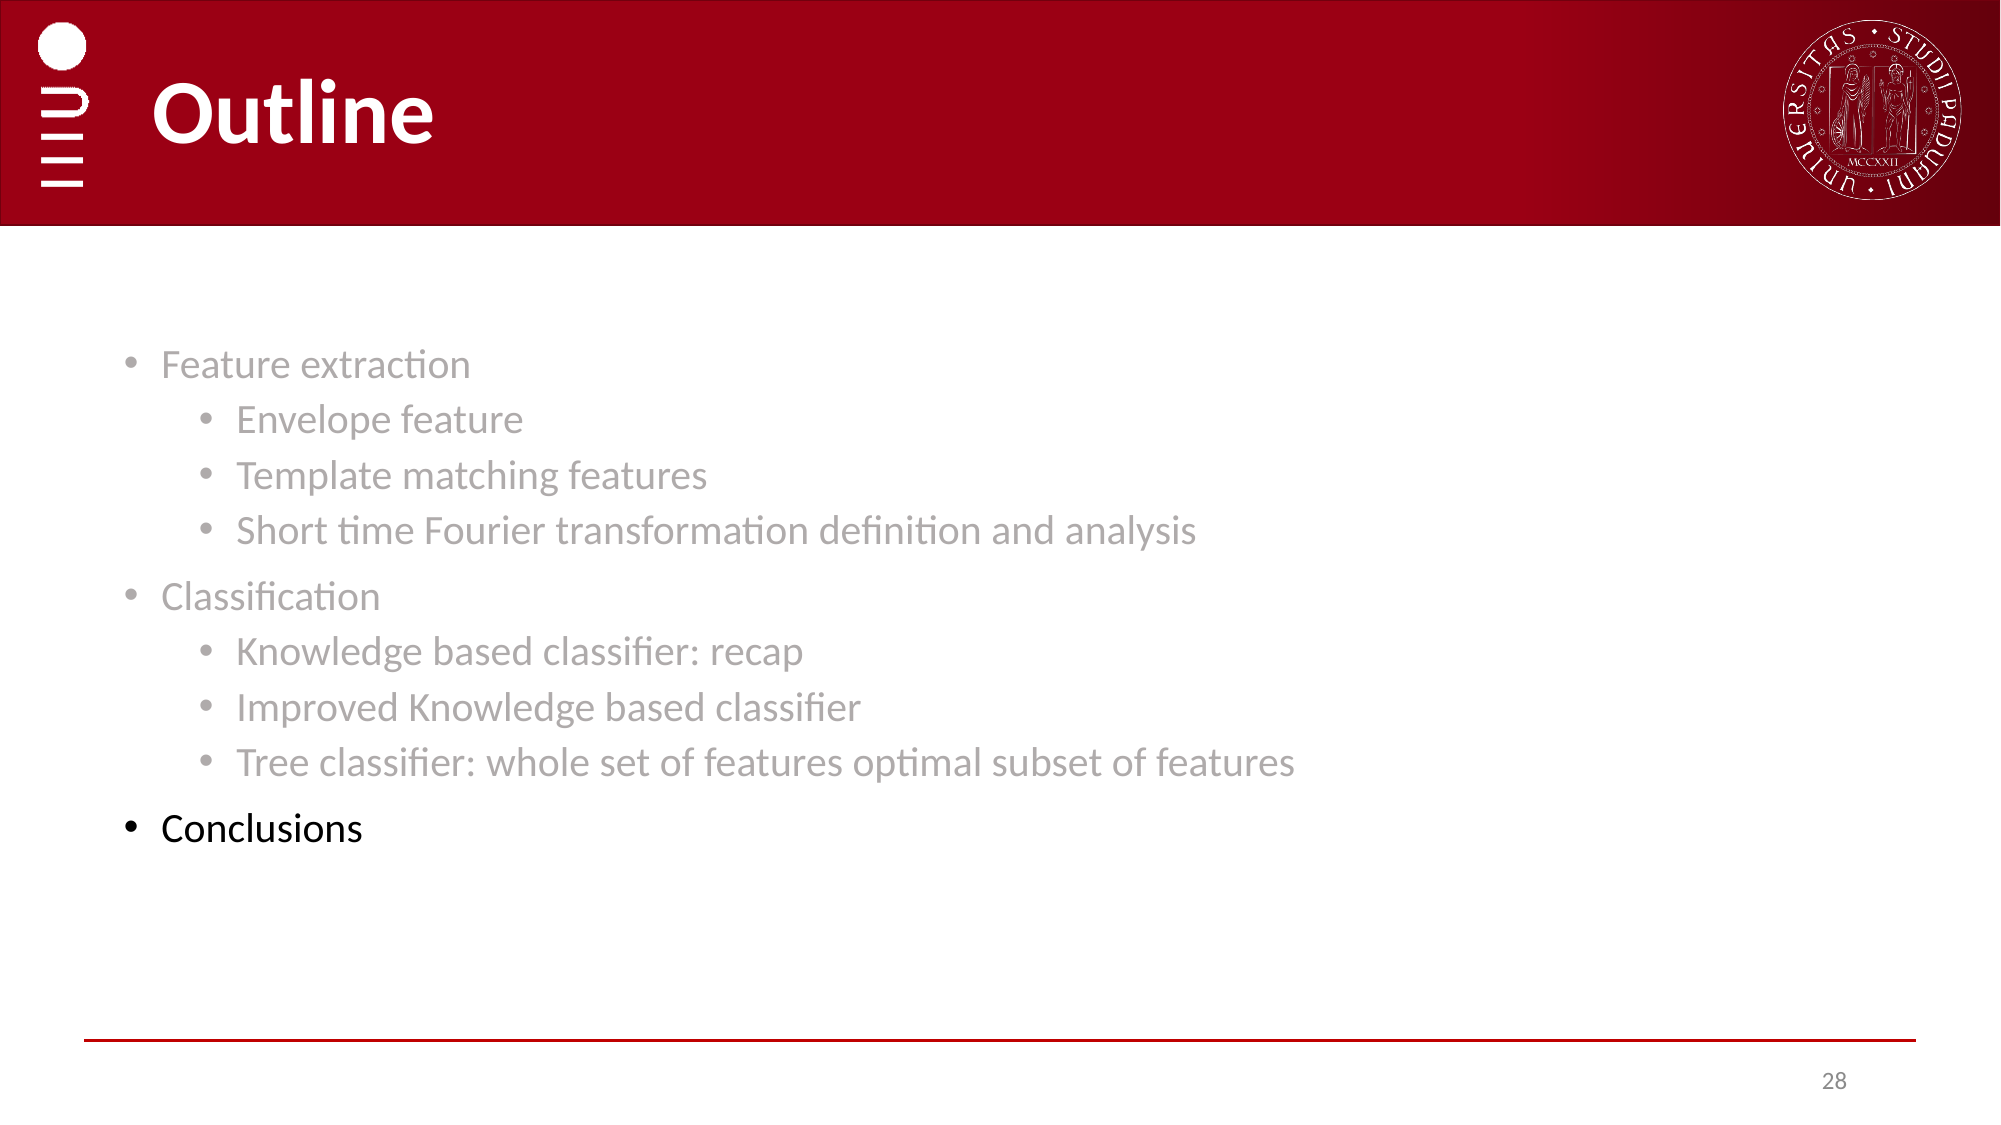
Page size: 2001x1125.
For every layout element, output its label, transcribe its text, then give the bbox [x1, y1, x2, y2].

slide_number 28 [1412, 1049, 1863, 1110]
title Outline [137, 34, 1610, 194]
list Feature extraction Envelope feature Template matching features Short time Fourier transformation definition and analysis Classification Knowledge based classifier: recap Improved Knowledge based classifier Tree classifier: whole set of features optimal subset of features Conclusions [109, 334, 1766, 967]
picture [1783, 20, 1963, 200]
